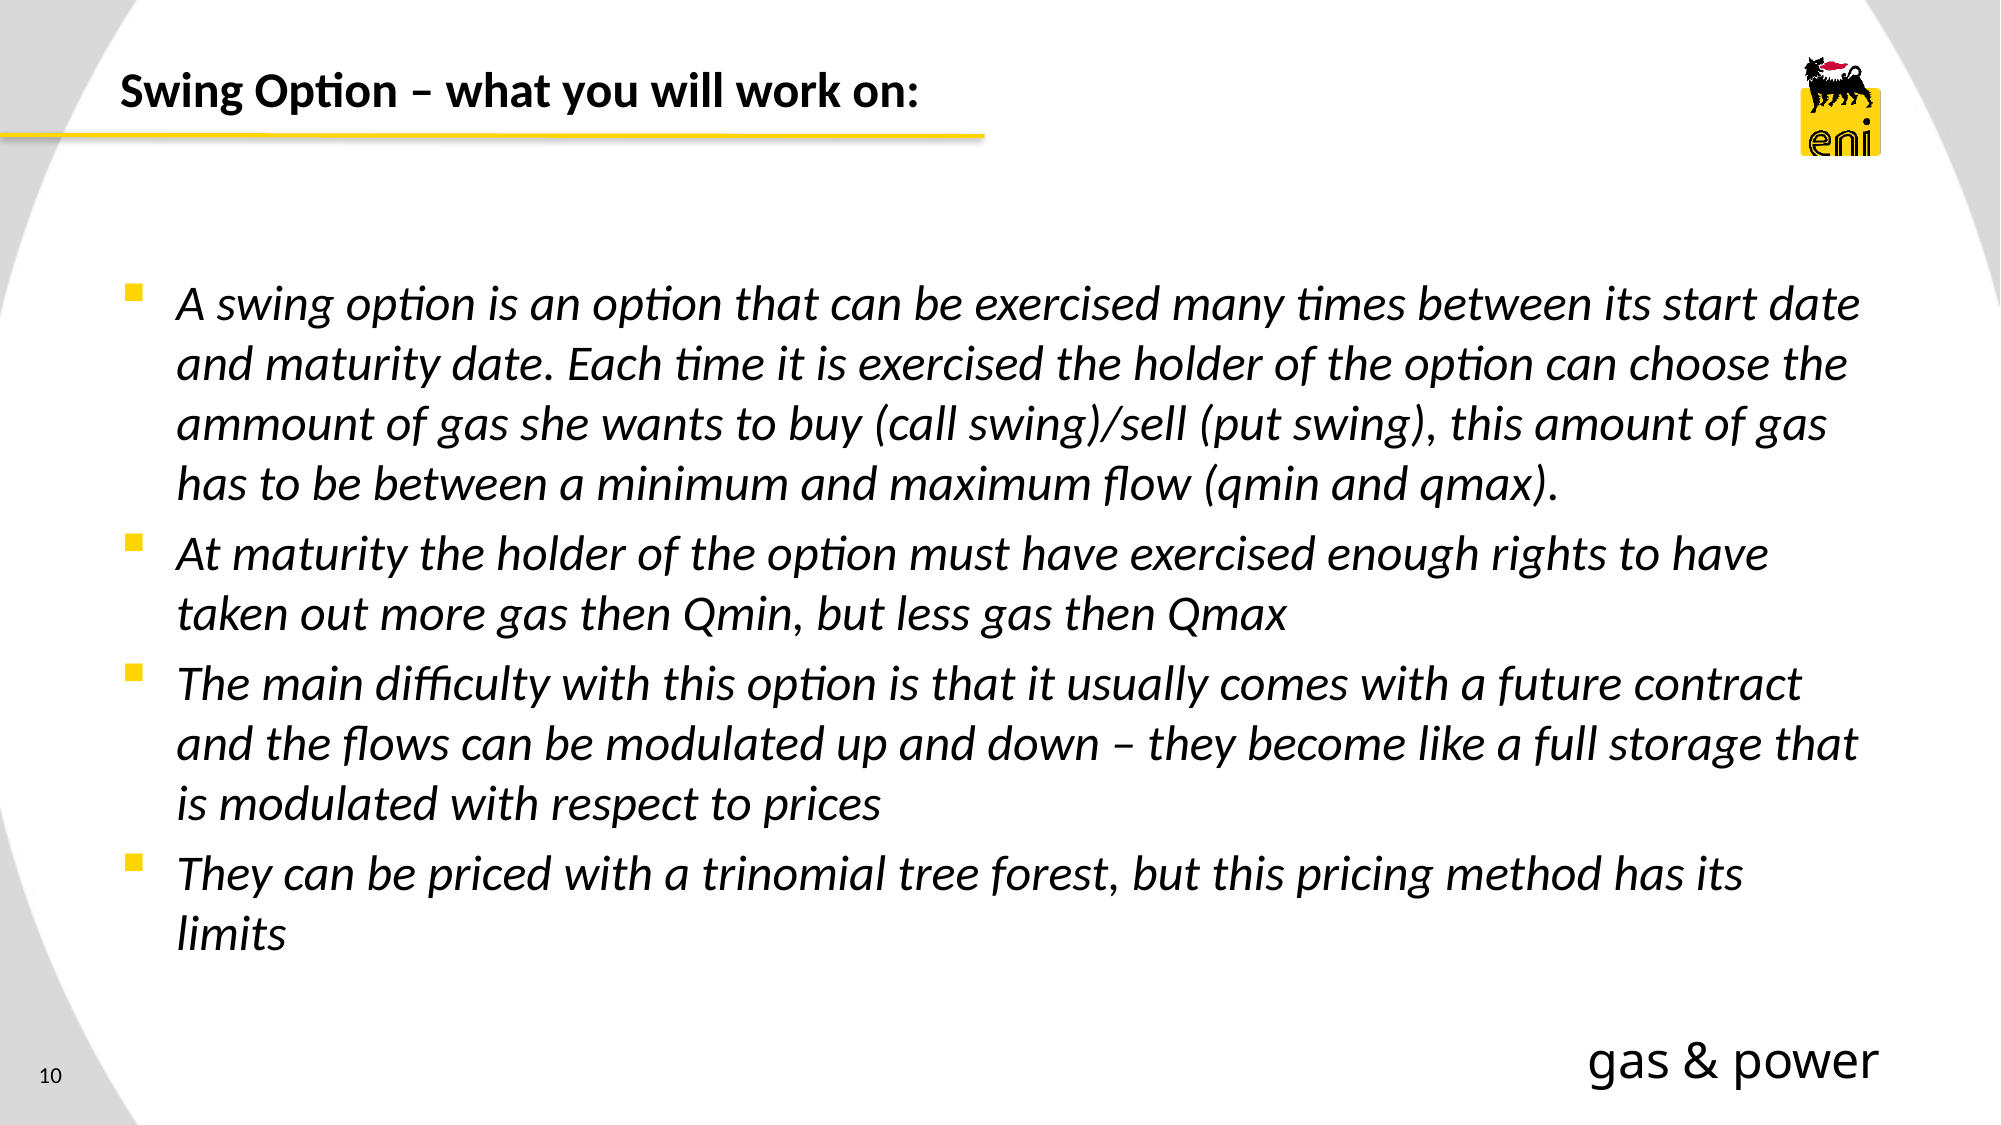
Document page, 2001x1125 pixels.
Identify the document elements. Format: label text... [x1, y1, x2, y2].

footer gas & power [1205, 1033, 1881, 1093]
slide_number 10 [0, 1041, 102, 1096]
list A swing option is an option that can be exercised many times between its start date and maturity date. Each time it is exercised the holder of the option can choose the ammount of gas she wants to buy (call swing)/sell (put swing), this amount of gas has to be between a minimum and maximum flow (qmin and qmax). At maturity the holder of the option must have exercised enough rights to have taken out more gas then Qmin, but less gas then Qmax The main difficulty with this option is that it usually comes with a future contract and the flows can be modulated up and down – they become like a full storage that is modulated with respect to prices They can be priced with a trinomial tree forest, but this pricing method has its limits [105, 262, 1881, 972]
title Swing Option – what you will work on: [105, 28, 1766, 157]
picture [0, 0, 2000, 1125]
